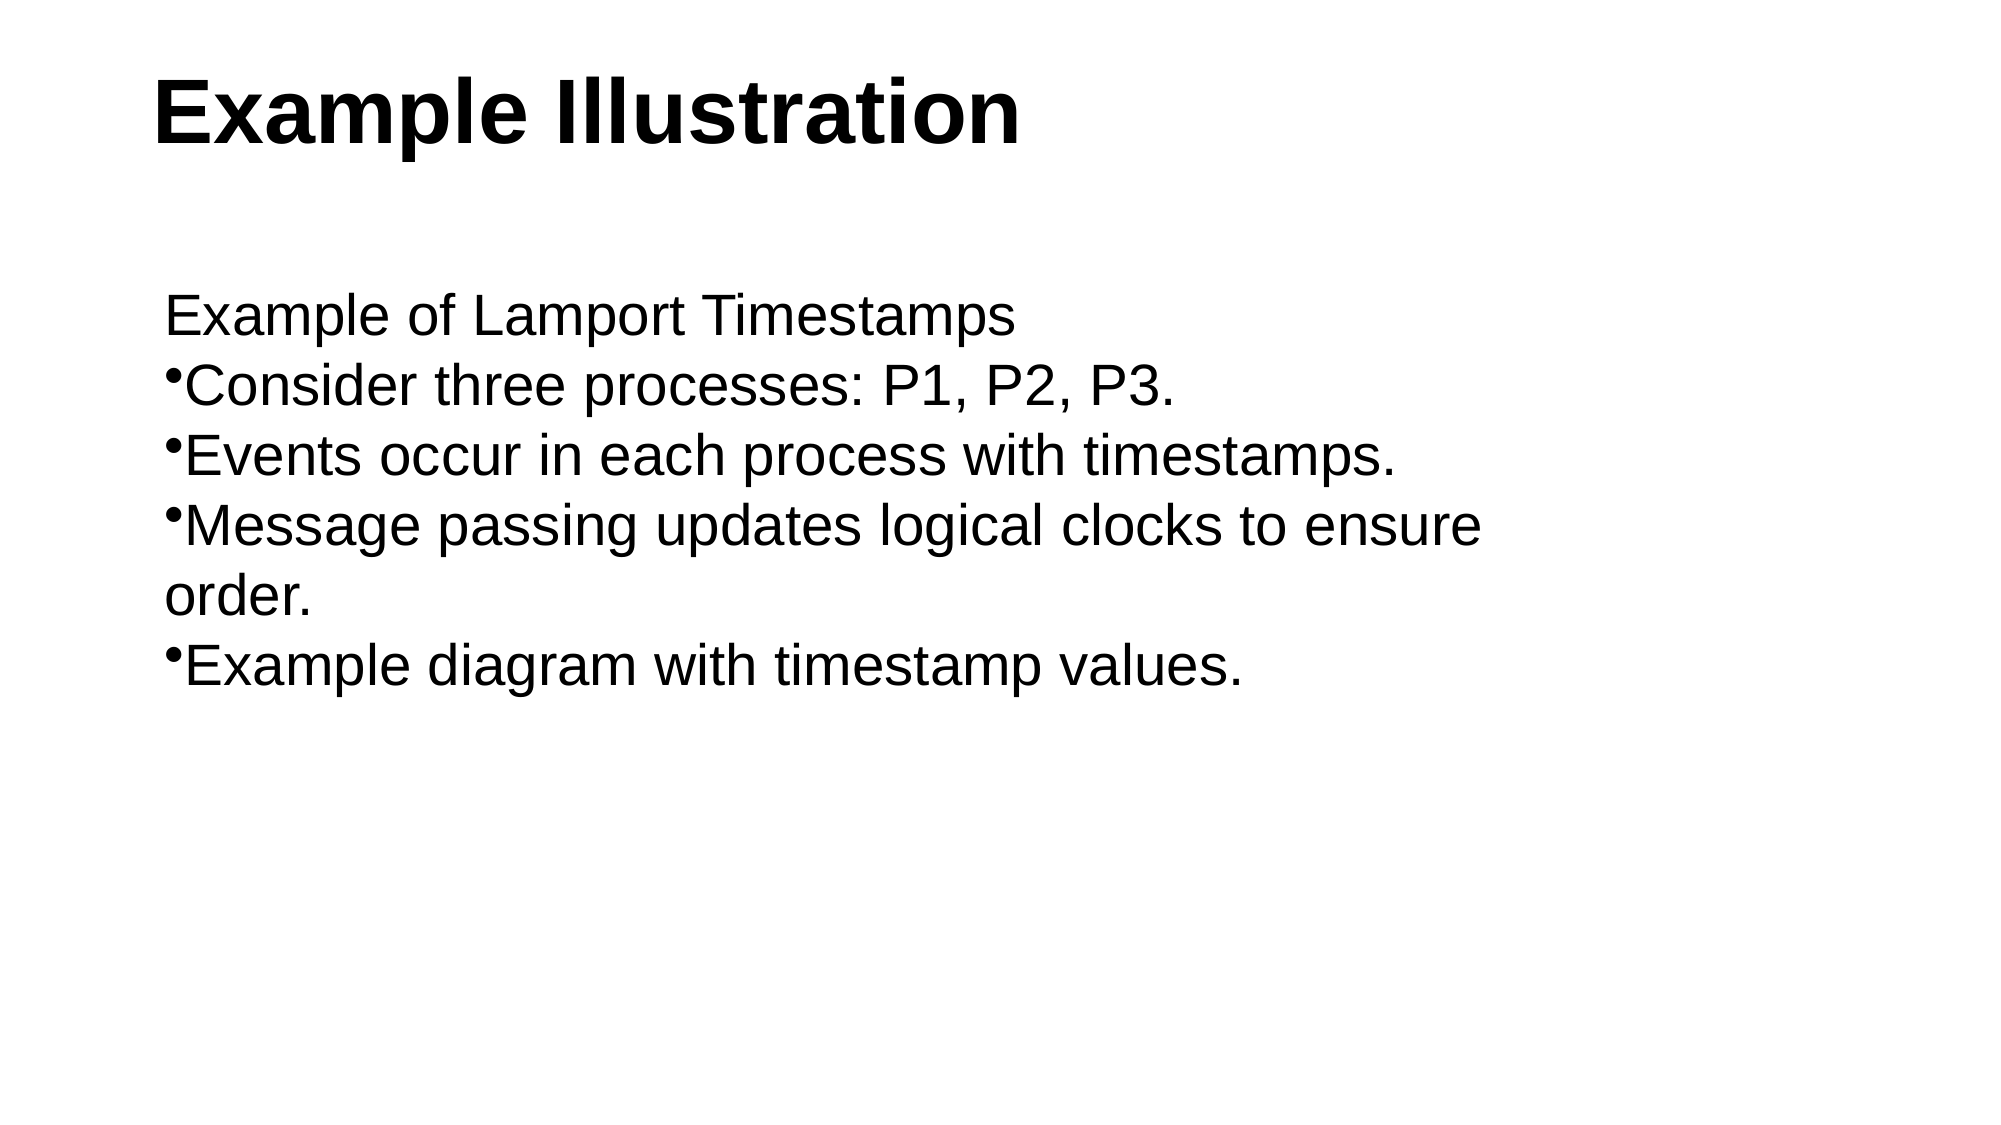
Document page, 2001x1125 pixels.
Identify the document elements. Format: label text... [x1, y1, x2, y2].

text_box Example of Lamport Timestamps Consider three processes: P1, P2, P3. Events occur in each process with timestamps. Message passing updates logical clocks to ensure order. Example diagram with timestamp values. [149, 269, 1563, 750]
title Example Illustration [137, 59, 1863, 278]
text_box [196, 562, 2000, 638]
